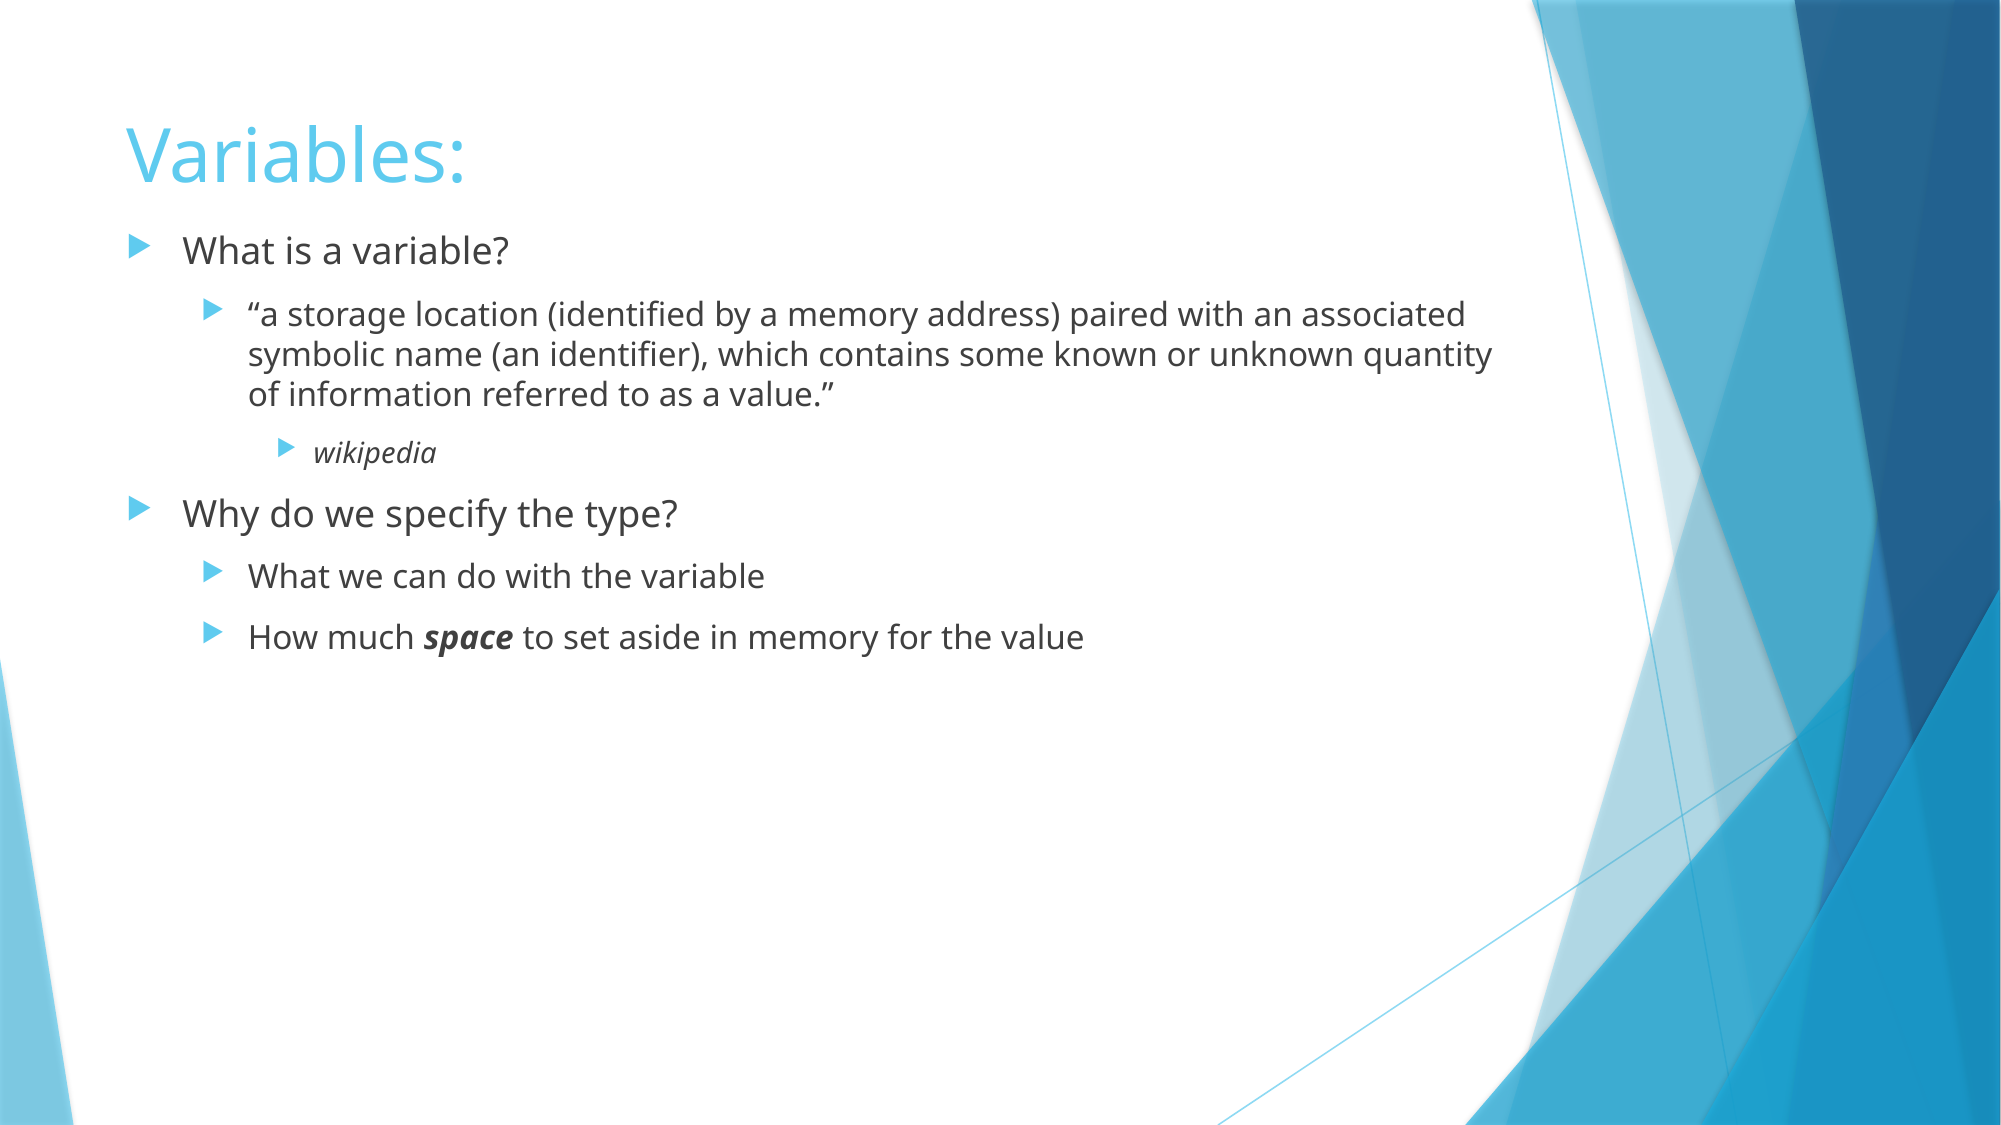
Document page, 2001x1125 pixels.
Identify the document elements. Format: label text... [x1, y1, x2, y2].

list What is a variable? “a storage location (identified by a memory address) paired with an associated symbolic name (an identifier), which contains some known or unknown quantity of information referred to as a value.” wikipedia Why do we specify the type? What we can do with the variable How much space to set aside in memory for the value [111, 219, 1522, 991]
title Variables: [111, 99, 1522, 219]
